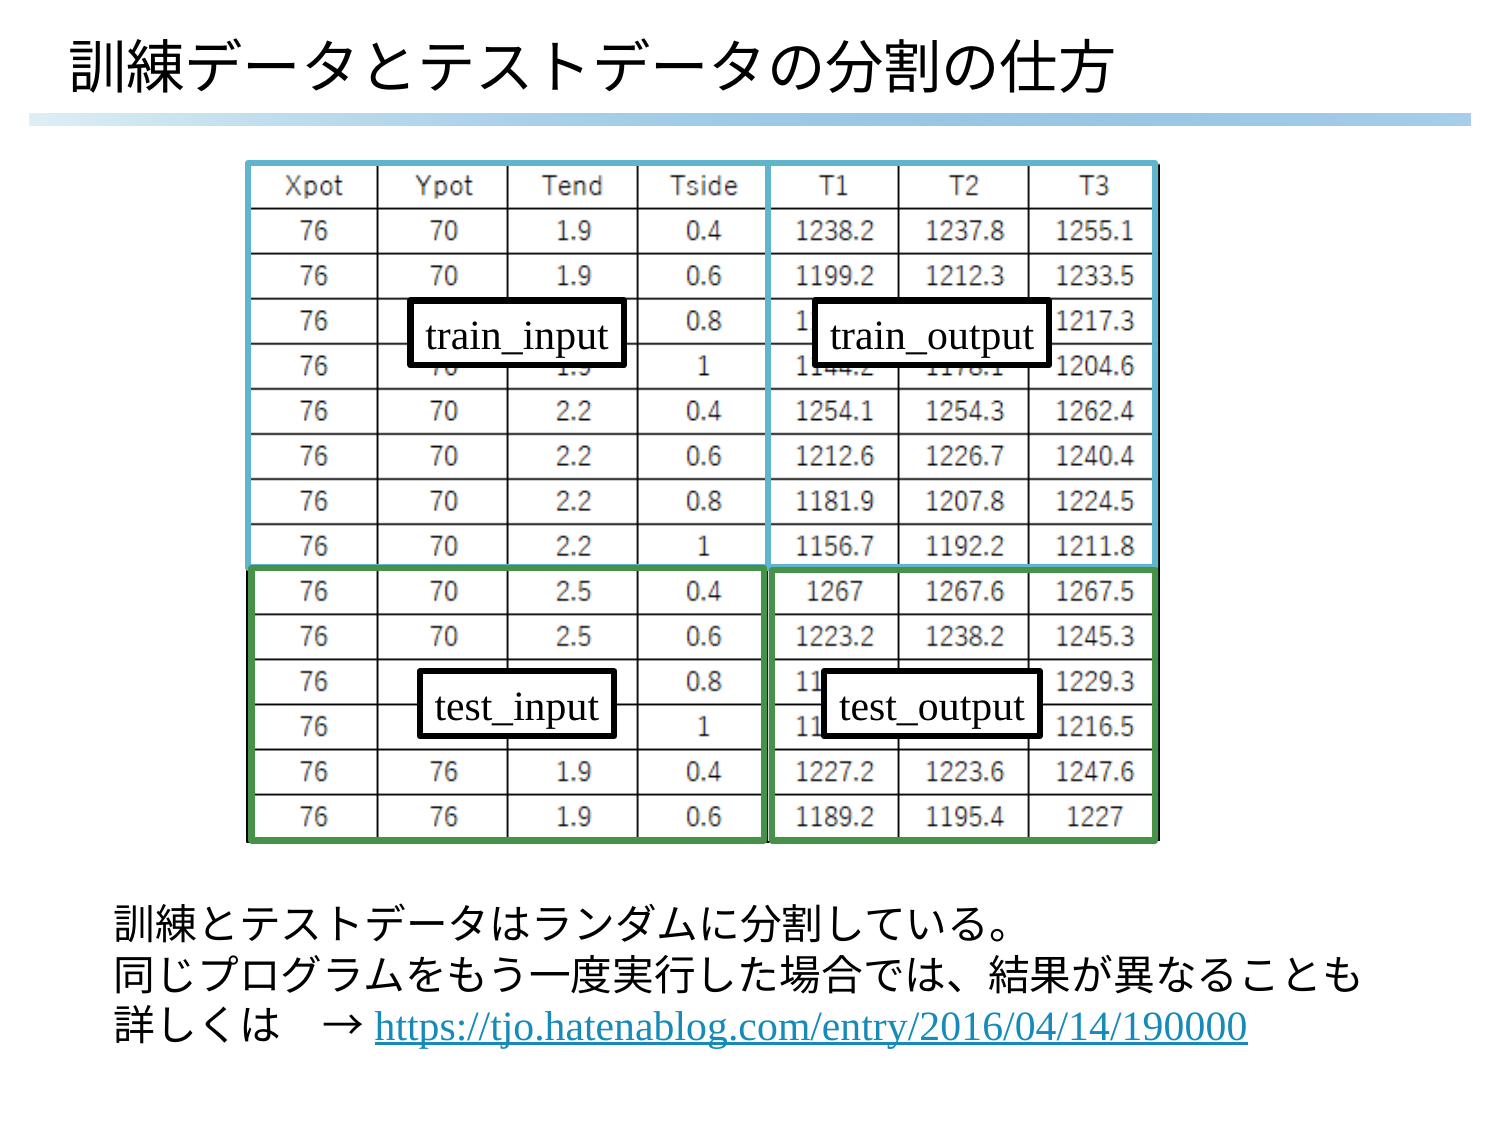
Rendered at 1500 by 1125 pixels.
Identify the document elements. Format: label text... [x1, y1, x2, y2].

text_box 訓練とテストデータはランダムに分割している。 同じプログラムをもう一度実行した場合では、結果が異なることも 詳しくは →https://tjo.hatenablog.com/entry/2016/04/14/190000 [99, 890, 1379, 1056]
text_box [247, 162, 1160, 842]
title 訓練データとテストデータの分割の仕方 [53, 19, 1425, 112]
